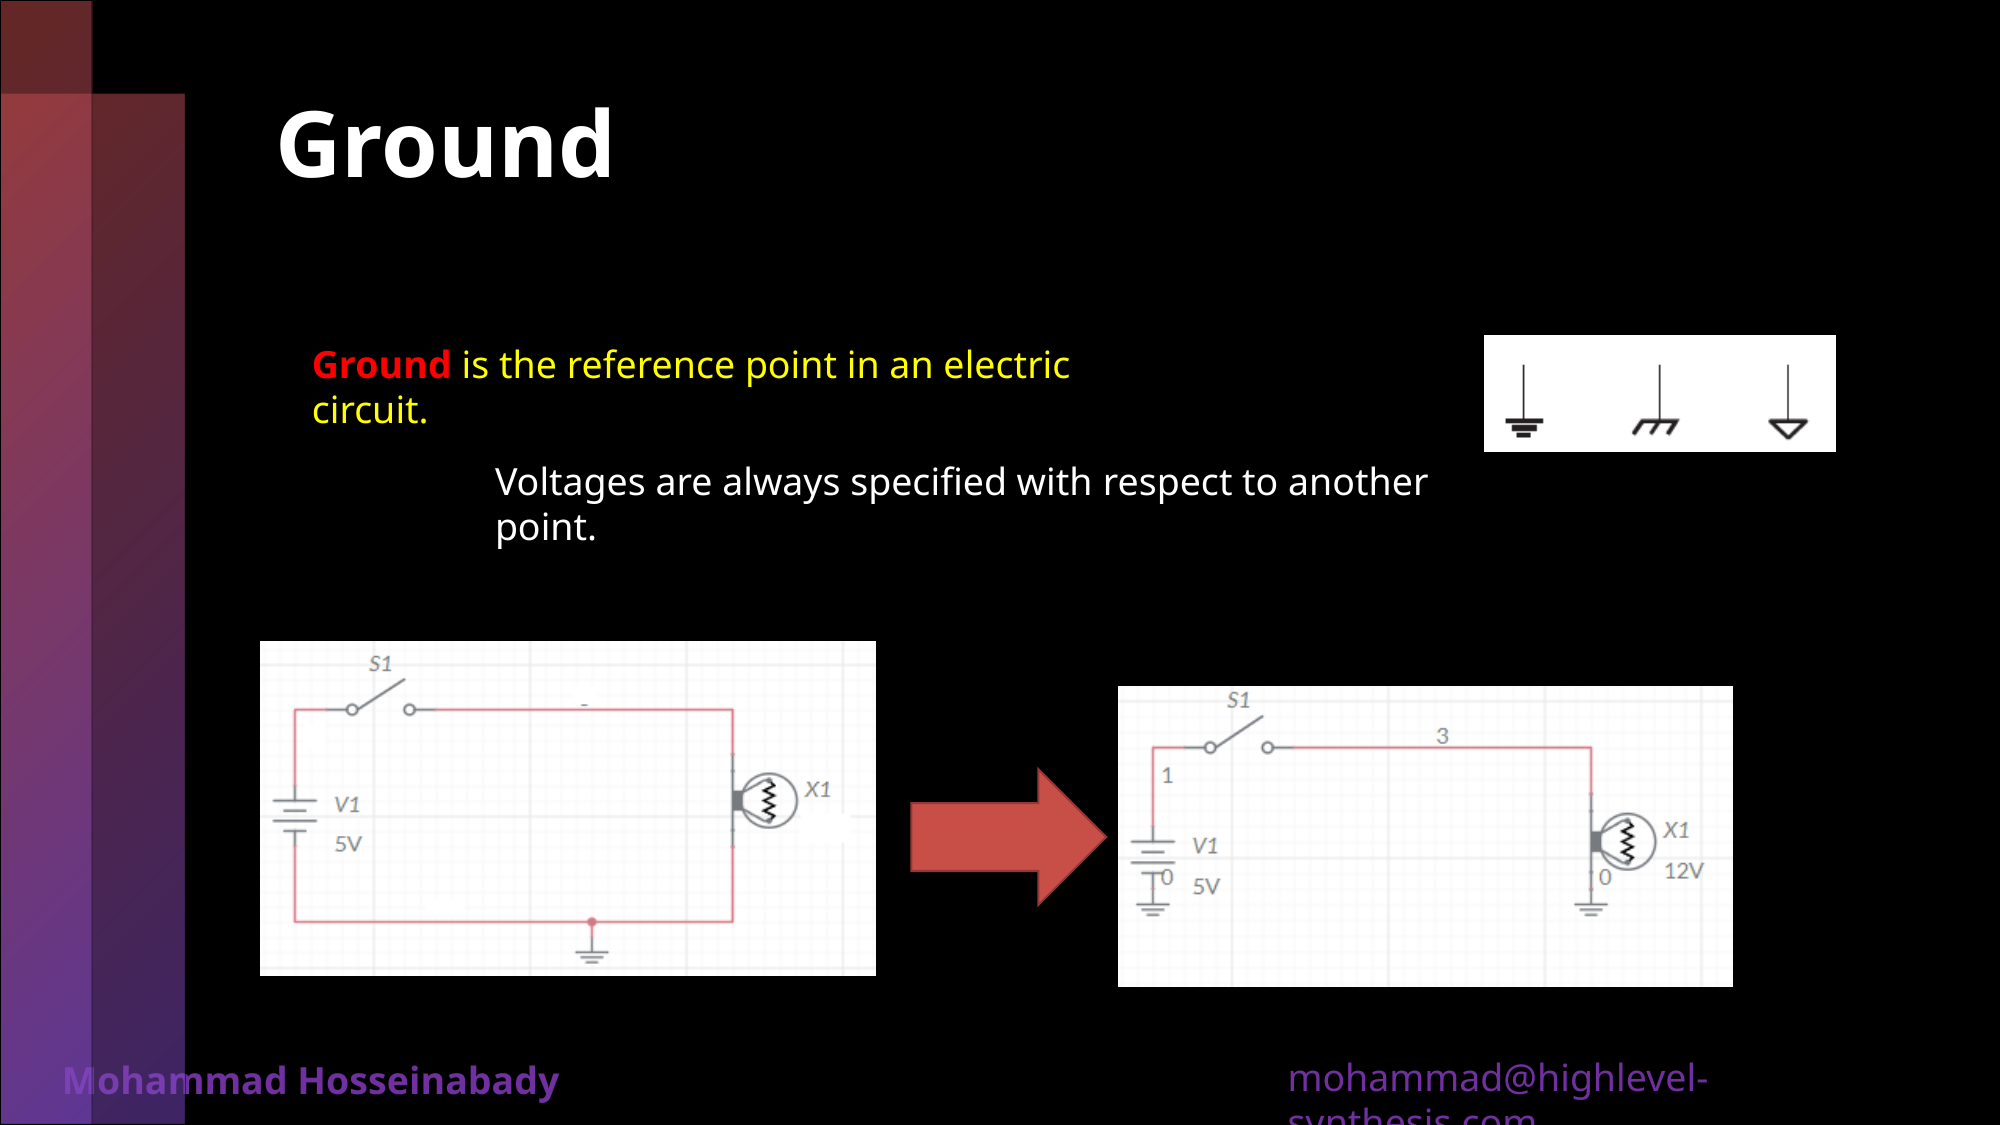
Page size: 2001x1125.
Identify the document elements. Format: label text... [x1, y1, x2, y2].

text_box Voltages are always specified with respect to another point. [480, 450, 1520, 555]
picture [1118, 686, 1733, 987]
title Ground [260, 78, 1817, 333]
picture [1484, 335, 1836, 452]
text_box Ground is the reference point in an electric circuit. [297, 333, 1136, 438]
text_box [910, 766, 1108, 908]
picture [260, 641, 876, 976]
